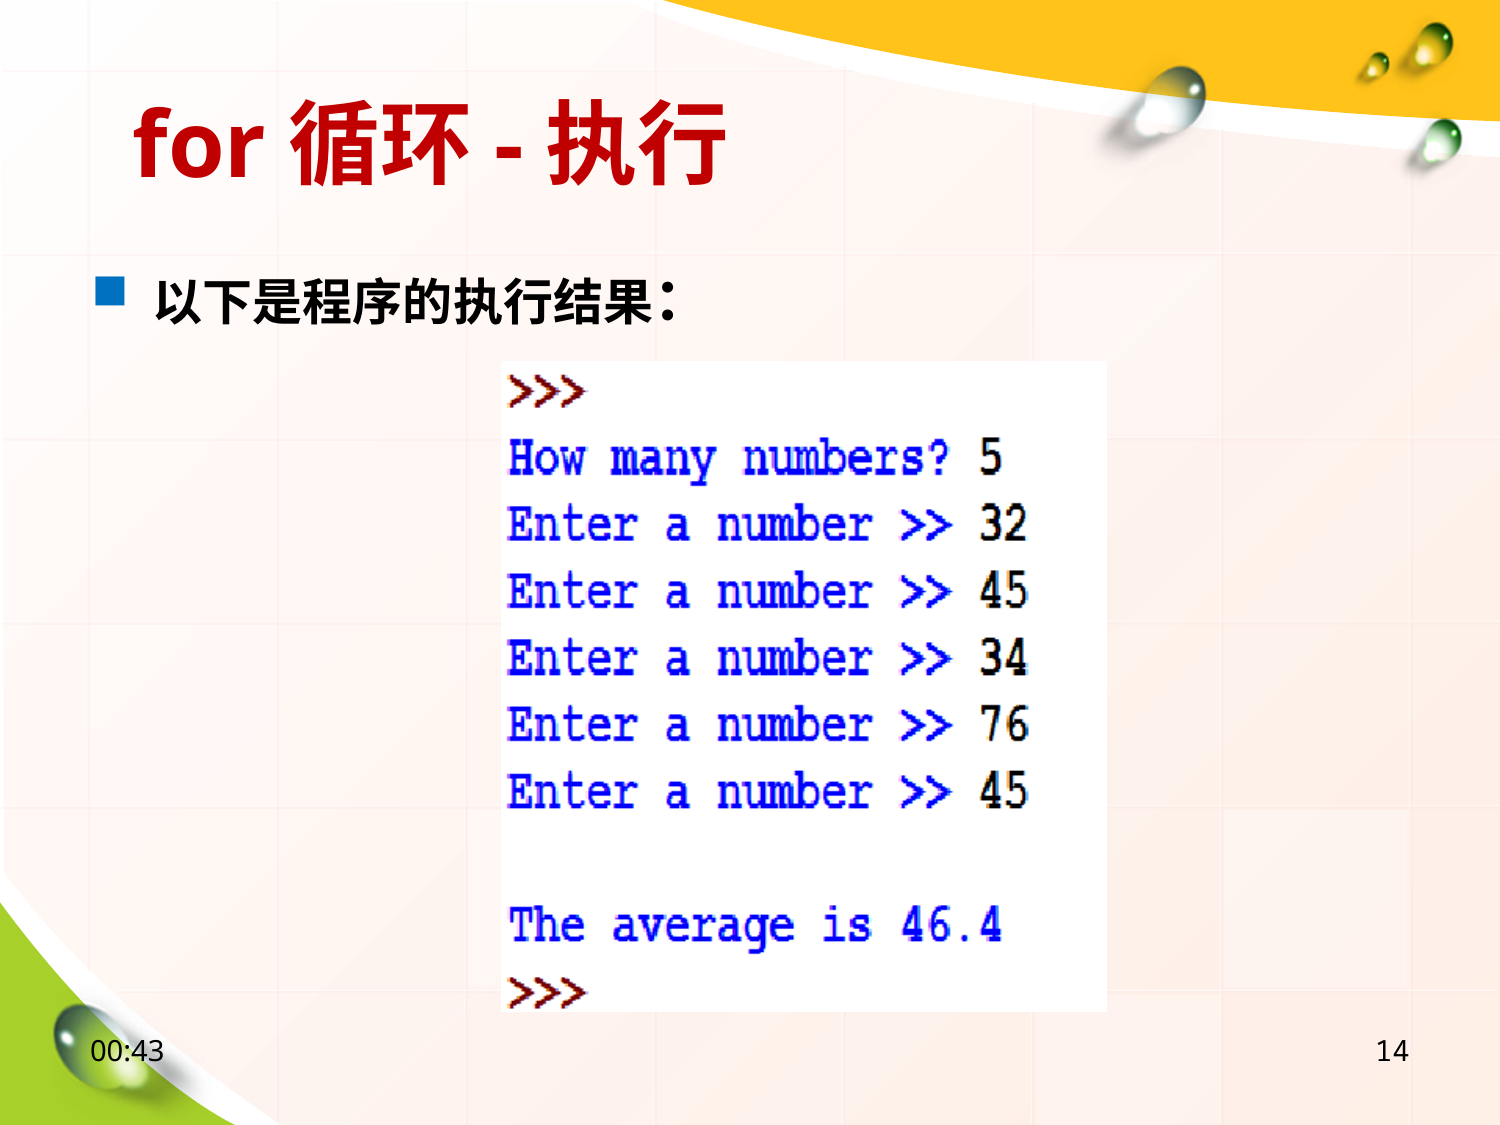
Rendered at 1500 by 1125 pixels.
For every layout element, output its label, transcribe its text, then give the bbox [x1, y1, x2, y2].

picture [0, 944, 230, 1125]
slide_number 14 [1074, 1024, 1425, 1103]
text_box for循环-执行 [117, 78, 1046, 203]
picture [501, 361, 1107, 1012]
text_box 以下是程序的执行结果： [76, 220, 1427, 964]
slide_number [75, 1024, 425, 1103]
picture [1055, 0, 1500, 306]
